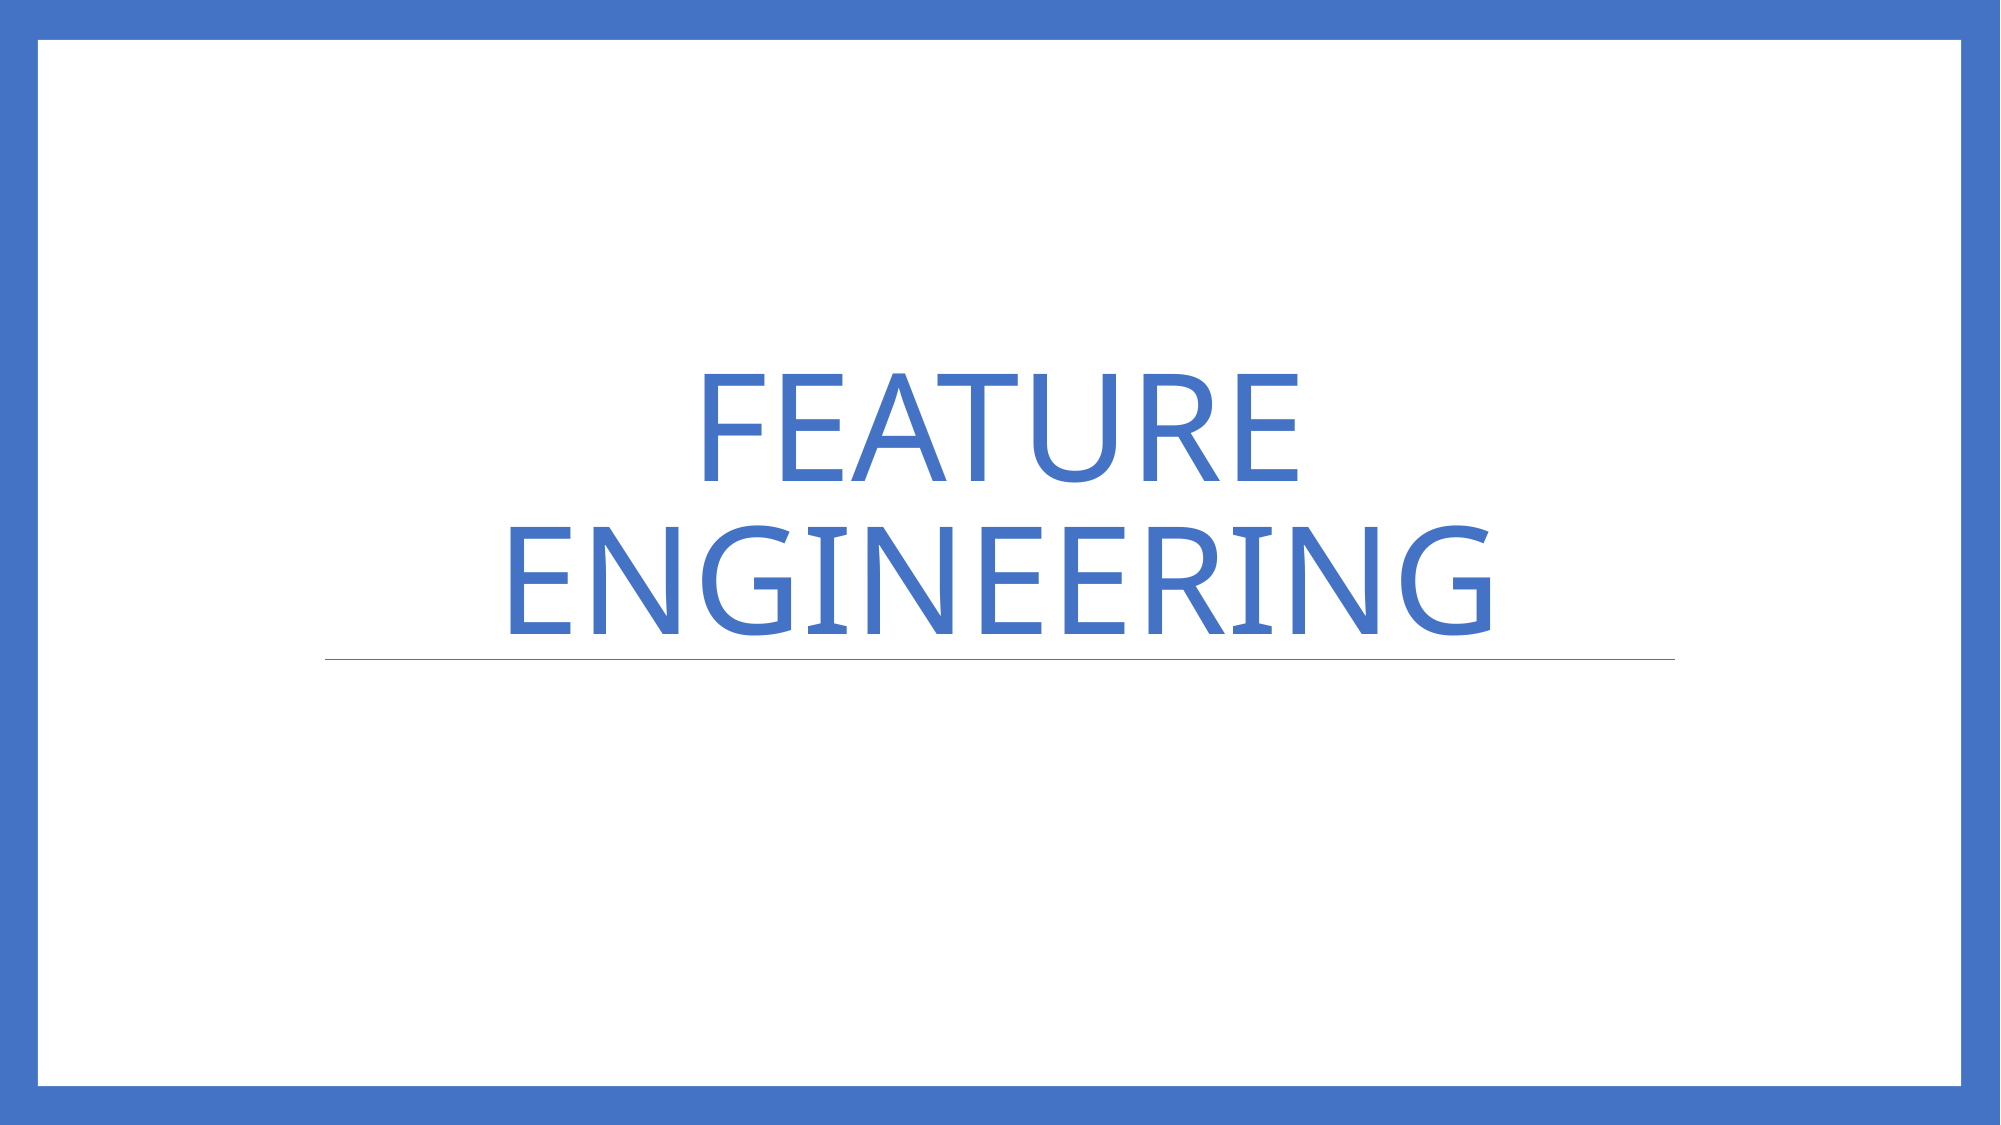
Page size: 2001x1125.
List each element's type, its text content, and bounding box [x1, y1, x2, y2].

title FEATURE ENGINEERING [181, 192, 1817, 673]
